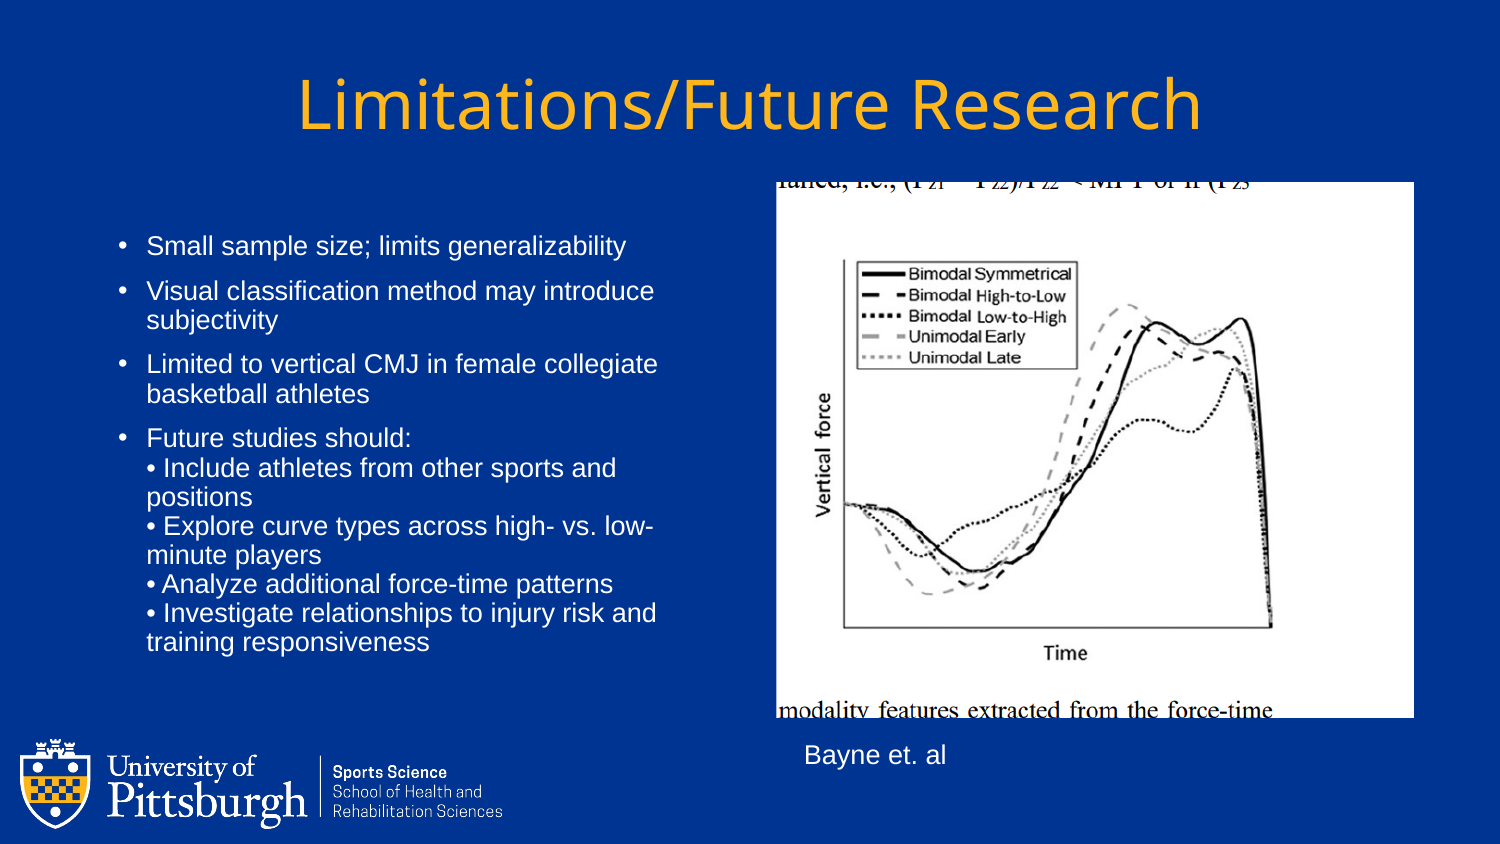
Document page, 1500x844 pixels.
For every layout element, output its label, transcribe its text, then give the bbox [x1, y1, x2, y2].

text_box Bayne et. al [789, 729, 1357, 777]
picture [776, 181, 1414, 718]
picture [20, 739, 502, 829]
list Small sample size; limits generalizability Visual classification method may introduce subjectivity Limited to vertical CMJ in female collegiate basketball athletes Future studies should: • Include athletes from other sports and positions • Explore curve types across high- vs. low-minute players • Analyze additional force-time patterns • Investigate relationships to injury risk and training responsiveness [103, 224, 741, 760]
title Limitations/Future Research [103, 63, 1397, 208]
